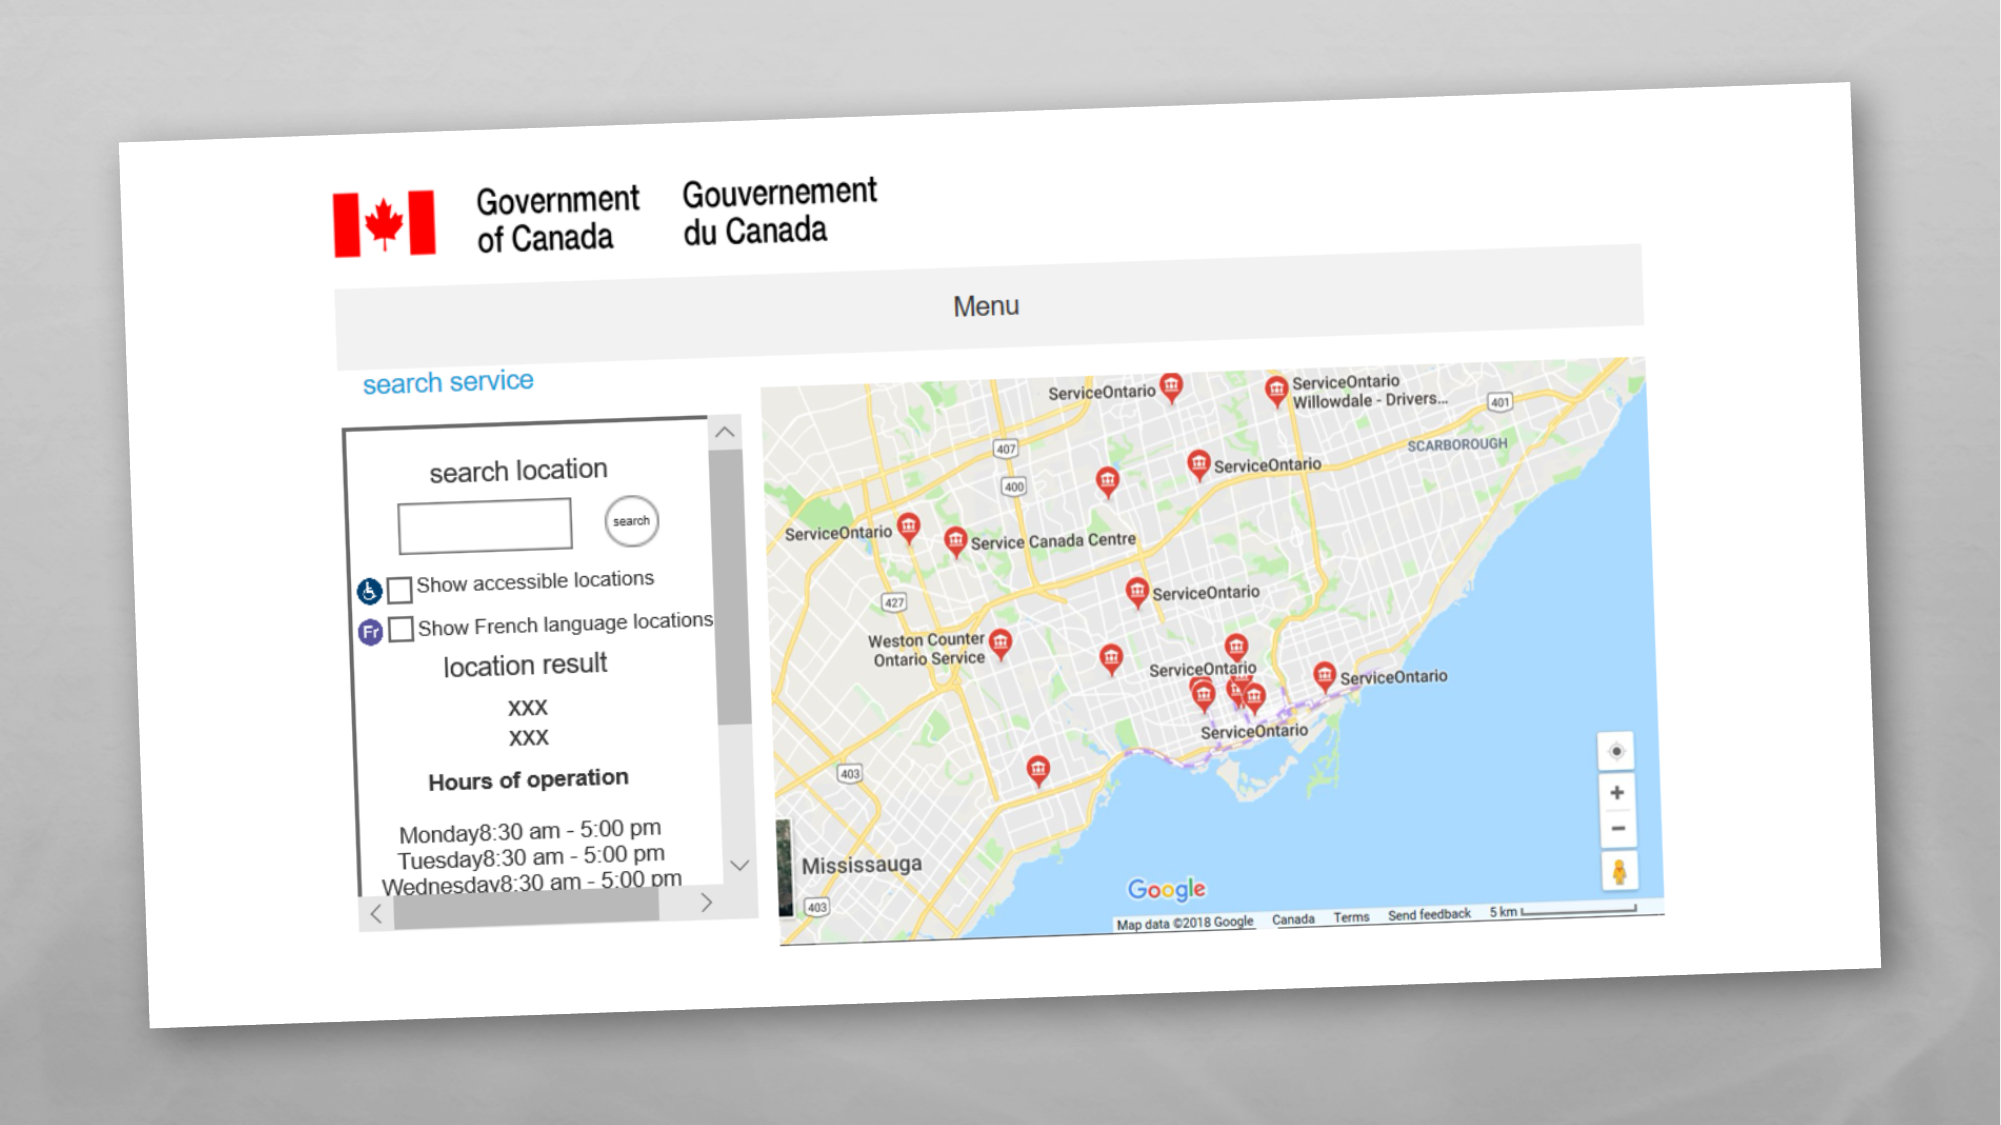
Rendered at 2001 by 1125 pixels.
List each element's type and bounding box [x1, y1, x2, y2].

picture [0, 0, 2000, 1125]
picture [342, 164, 1657, 947]
text_box [0, 0, 1966, 1091]
